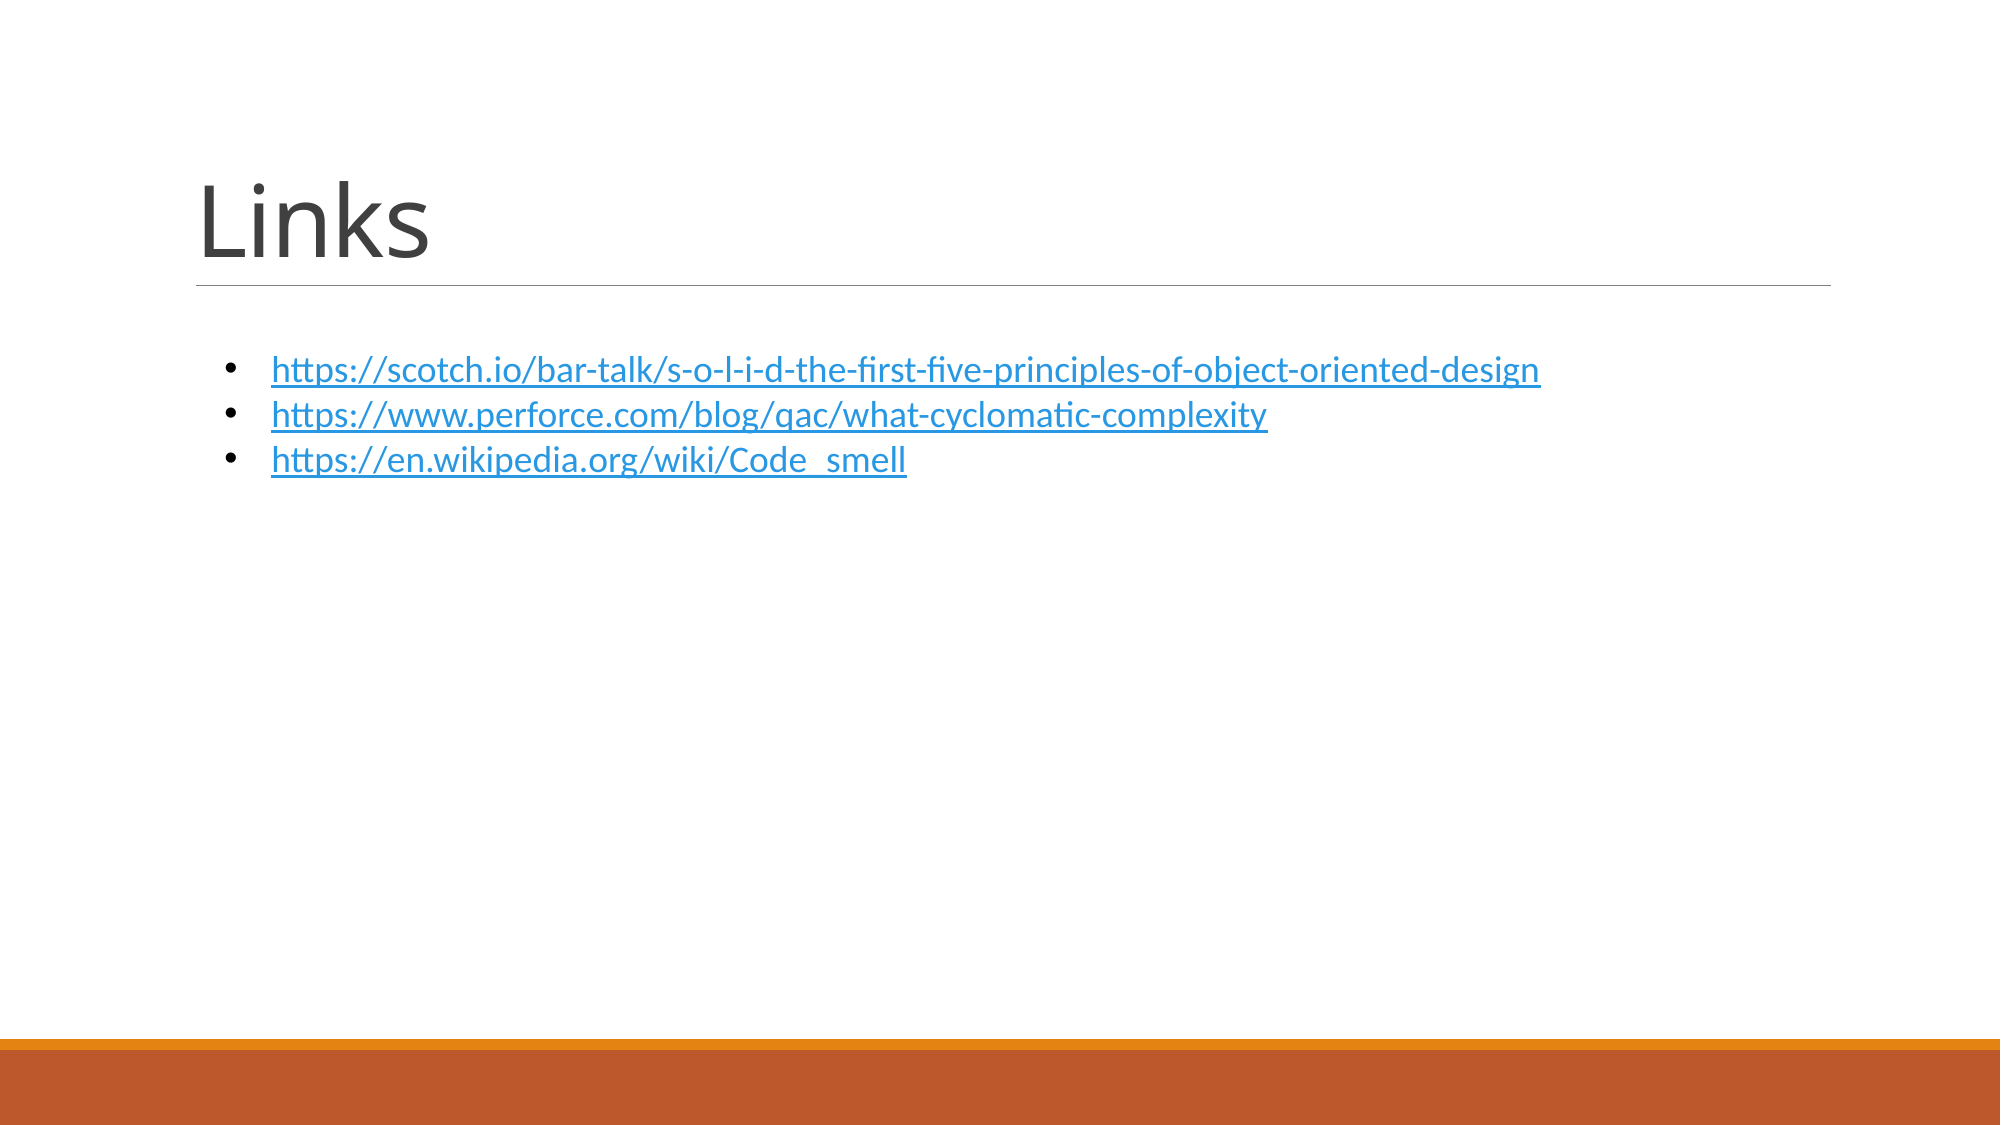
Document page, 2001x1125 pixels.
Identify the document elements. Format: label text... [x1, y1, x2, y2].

title Links [180, 47, 1830, 285]
text_box https://scotch.io/bar-talk/s-o-l-i-d-the-first-five-principles-of-object-oriented-design https://www.perforce.com/blog/qac/what-cyclomatic-complexity https://en.wikipedia.org/wiki/Code_smell [209, 337, 1818, 488]
